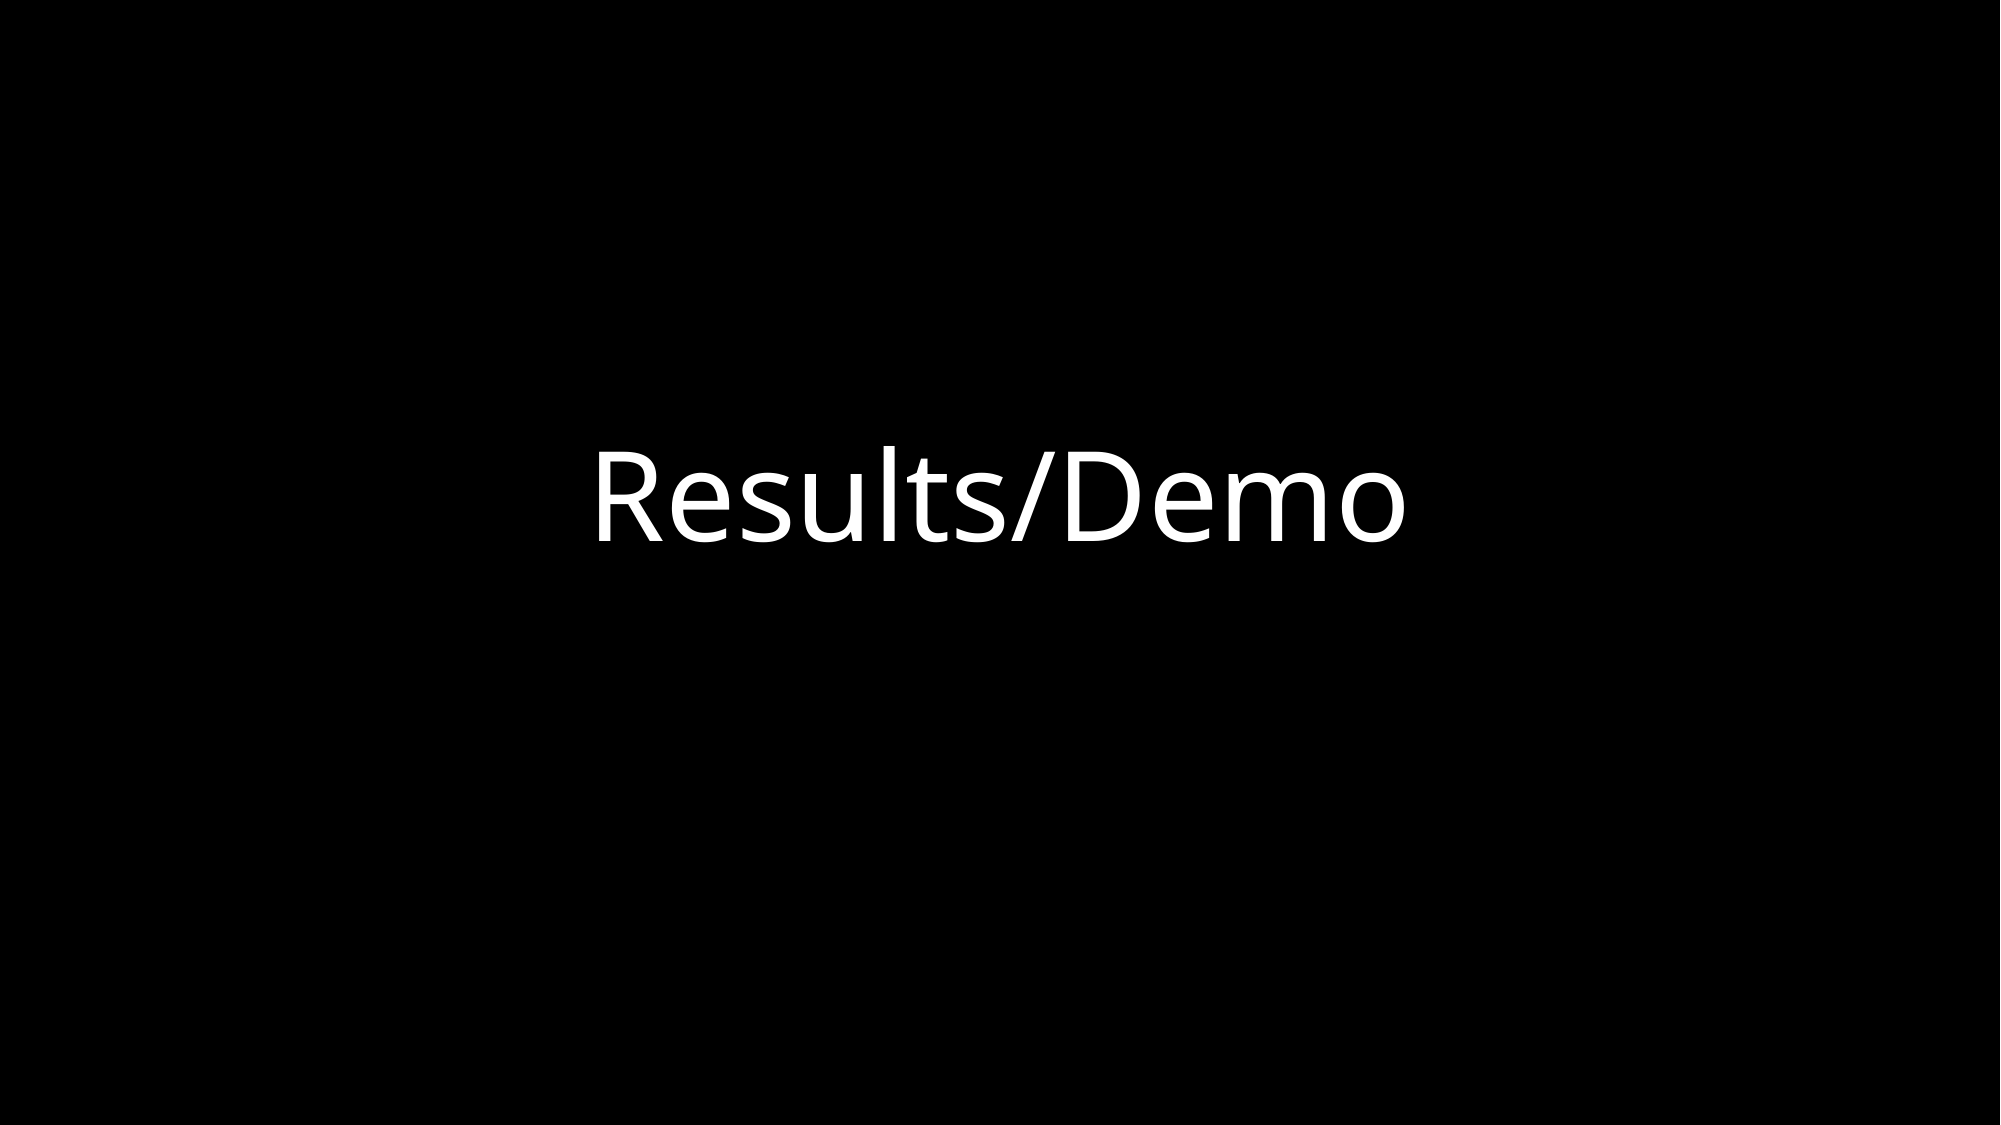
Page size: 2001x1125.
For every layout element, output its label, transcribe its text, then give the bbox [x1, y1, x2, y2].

title Results/Demo [249, 184, 1750, 576]
